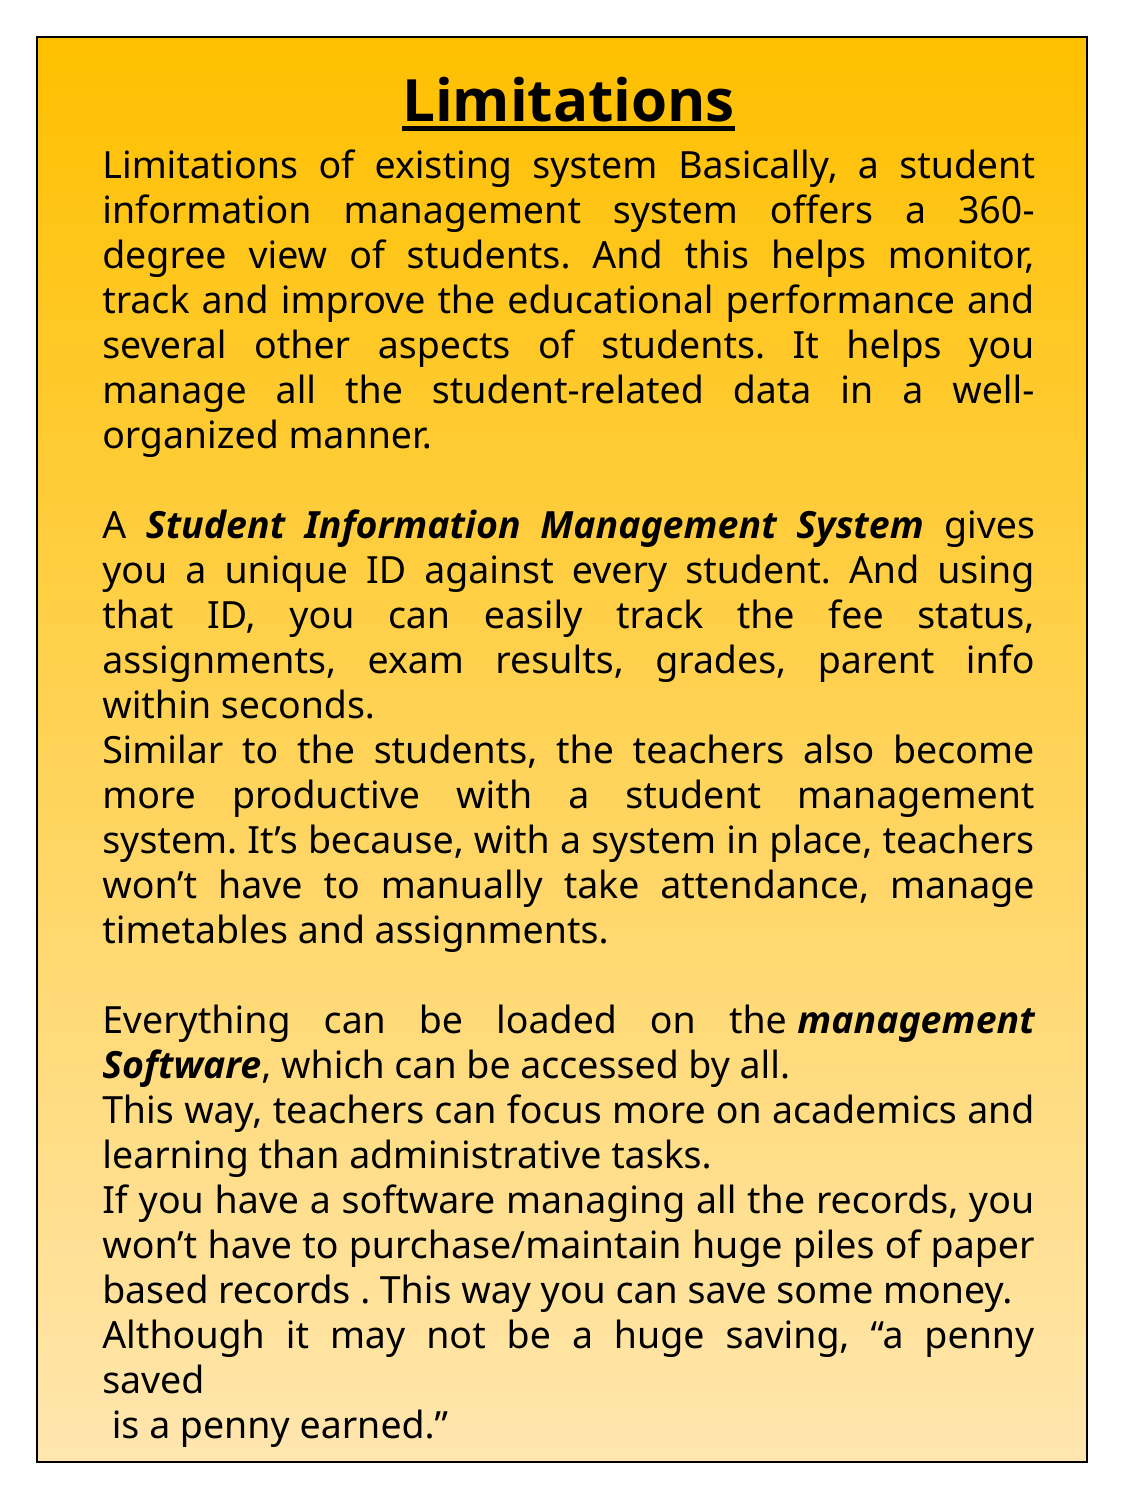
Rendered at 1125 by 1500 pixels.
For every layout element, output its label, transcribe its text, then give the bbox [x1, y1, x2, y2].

text_box Limitations of existing system Basically, a student information management system offers a 360-degree view of students. And this helps monitor, track and improve the educational performance and several other aspects of students. It helps you manage all the student-related data in a well-organized manner. A Student Information Management System gives you a unique ID against every student. And using that ID, you can easily track the fee status, assignments, exam results, grades, parent info within seconds. Similar to the students, the teachers also become more productive with a student management system. It’s because, with a system in place, teachers won’t have to manually take attendance, manage timetables and assignments. Everything can be loaded on the management Software, which can be accessed by all. This way, teachers can focus more on academics and learning than administrative tasks. If you have a software managing all the records, you won’t have to purchase/maintain huge piles of paper based records . This way you can save some money. Although it may not be a huge saving, “a penny saved is a penny earned.” [87, 133, 1050, 1500]
text_box Limitations [387, 55, 750, 133]
text_box [36, 36, 1088, 1463]
